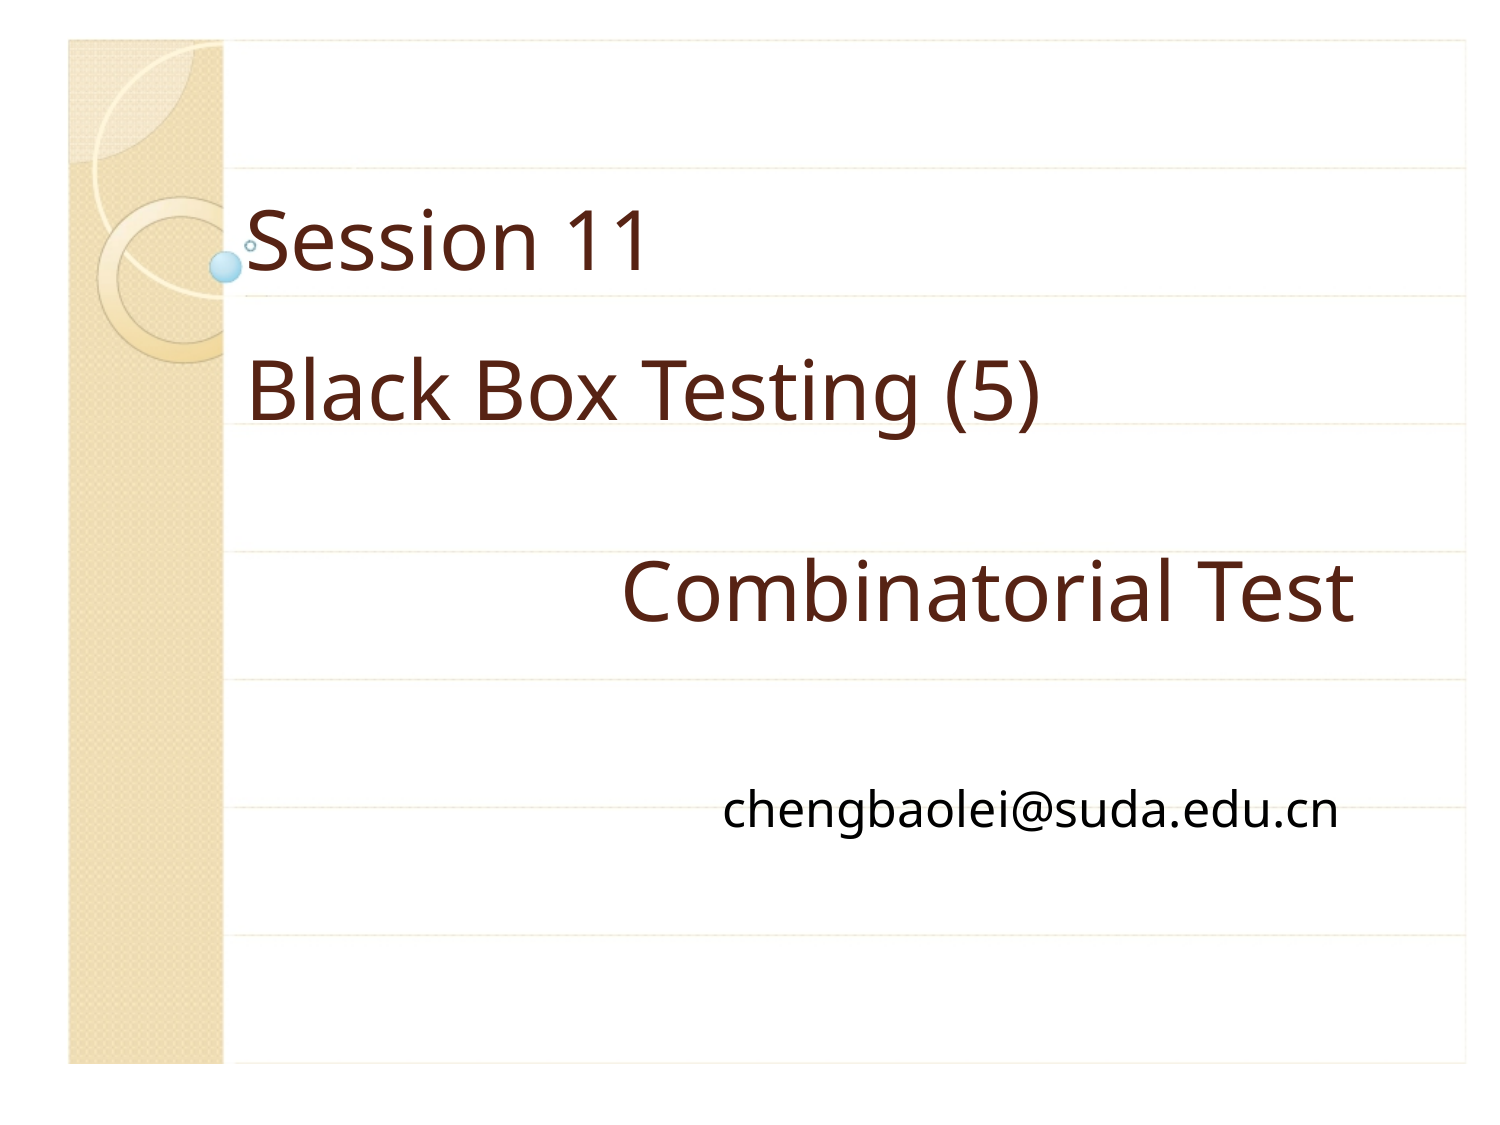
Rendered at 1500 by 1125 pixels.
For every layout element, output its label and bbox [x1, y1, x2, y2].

picture [67, 37, 1468, 1064]
